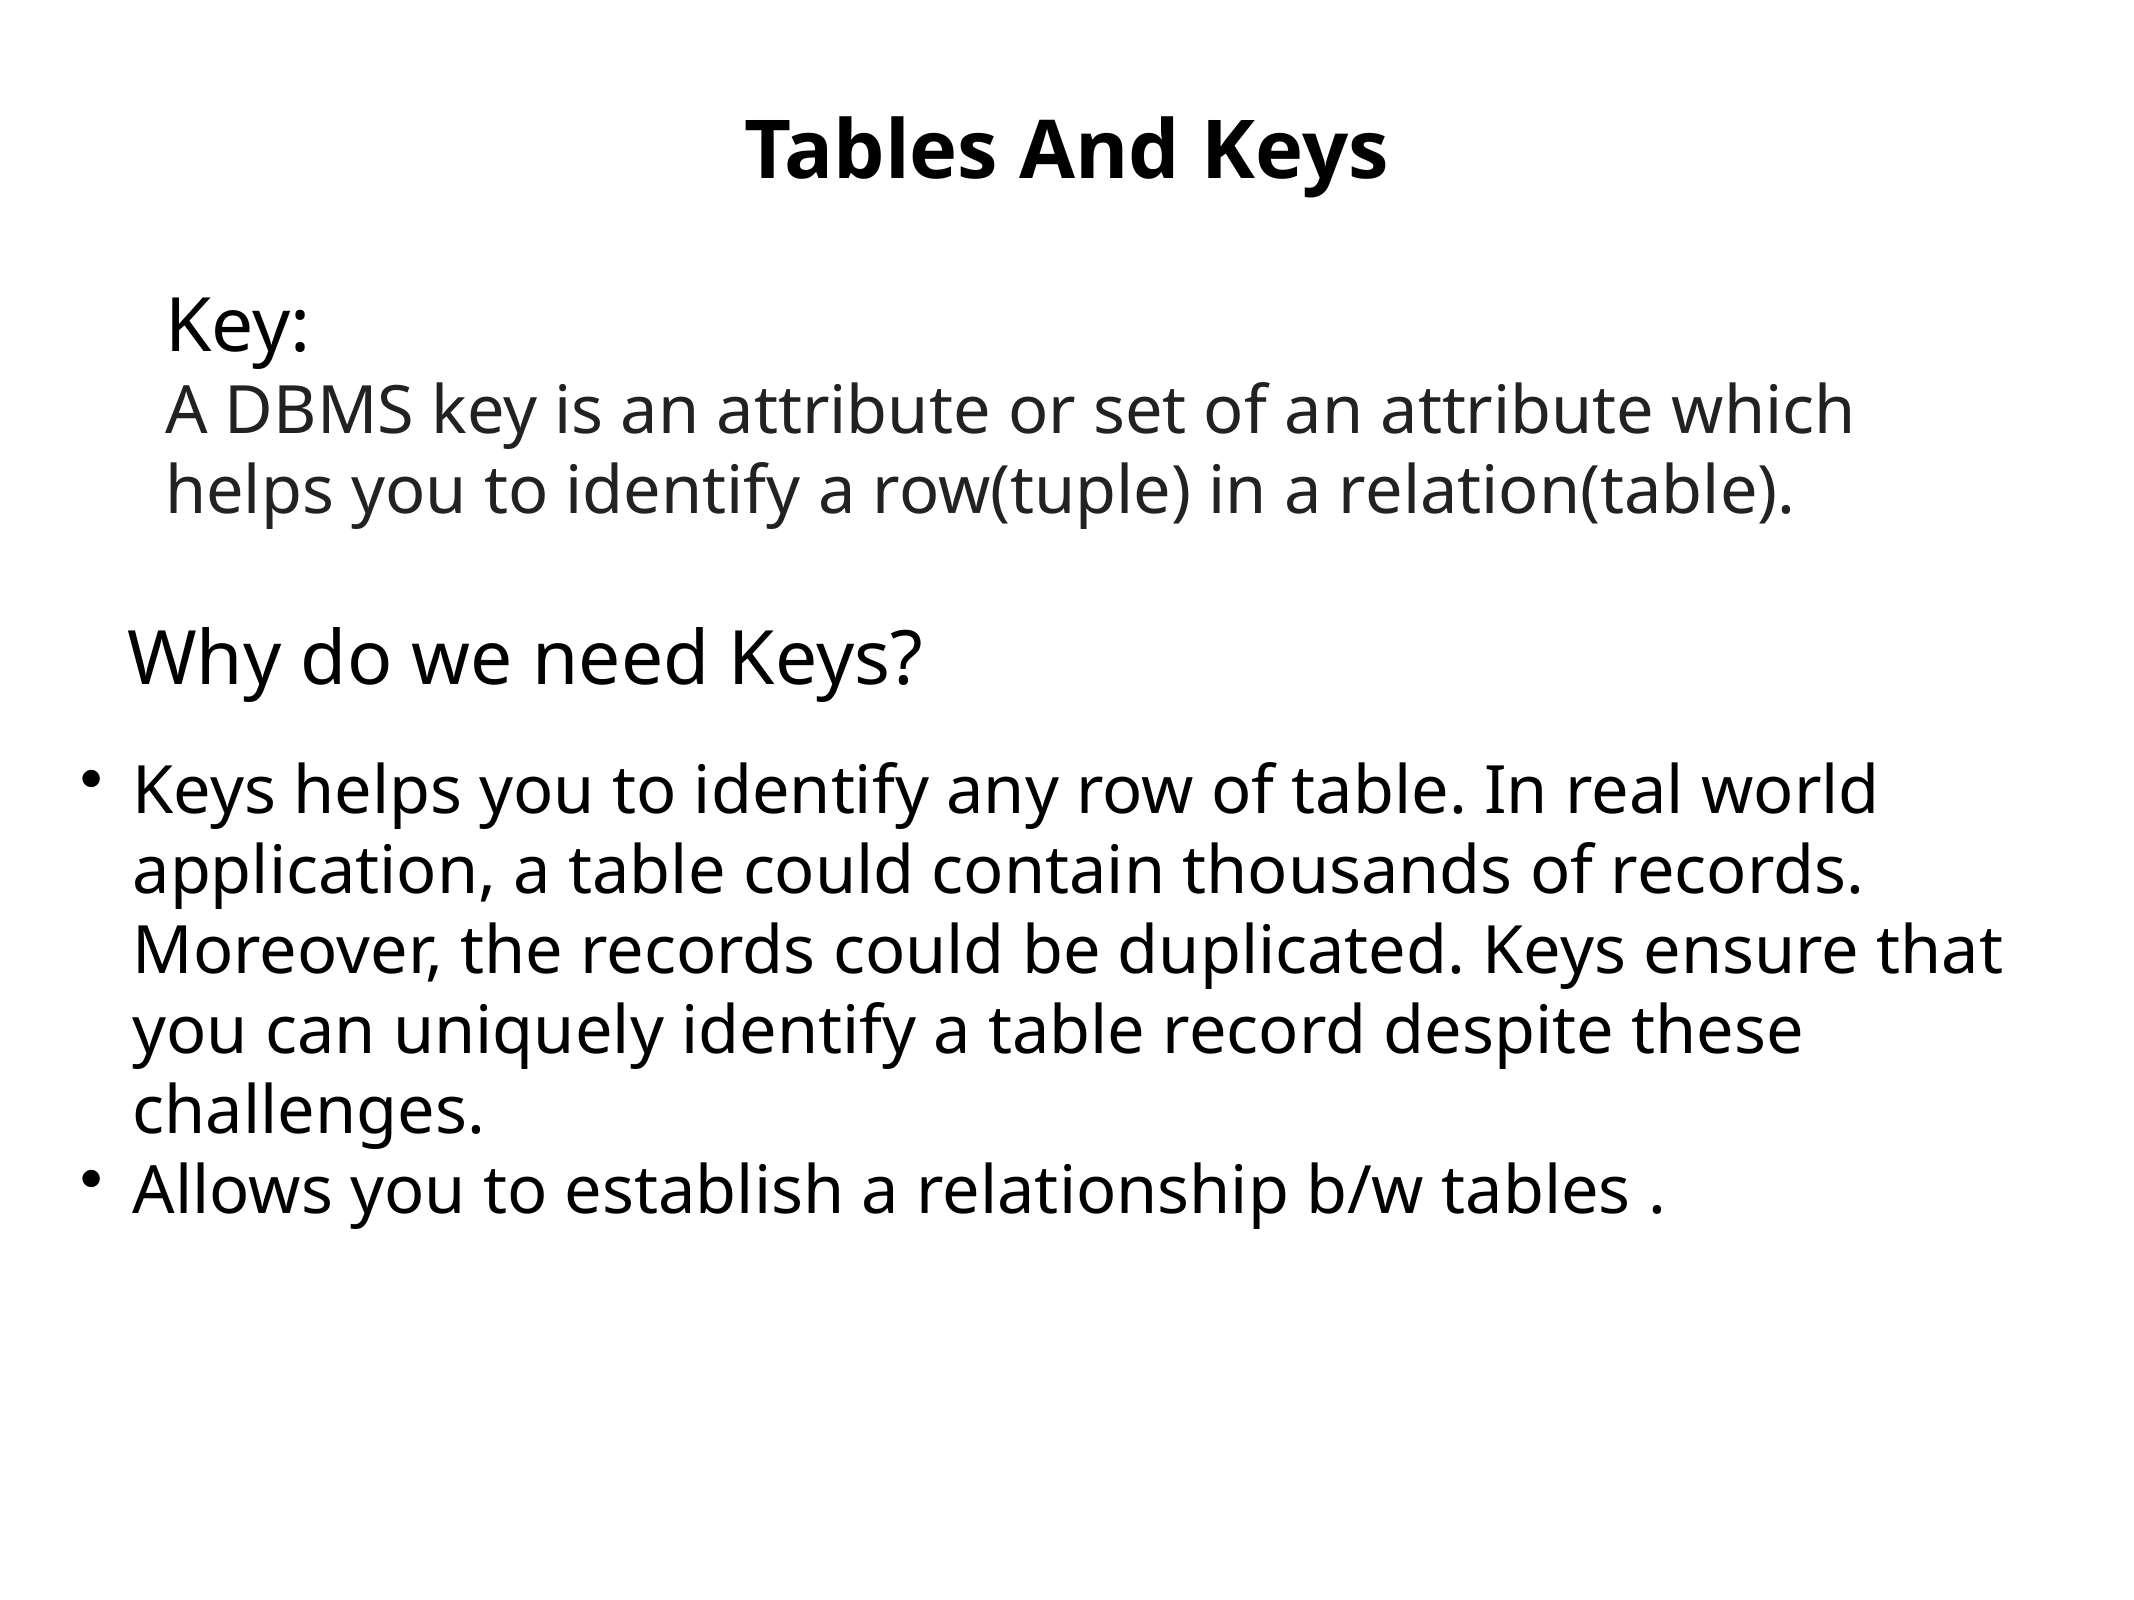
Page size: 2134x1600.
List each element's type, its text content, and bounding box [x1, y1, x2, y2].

text_box Tables And Keys [735, 88, 1398, 203]
text_box Key: A DBMS key is an attribute or set of an attribute which helps you to identify a row(tuple) in a relation(table). [156, 268, 1977, 535]
text_box Why do we need Keys? [118, 601, 932, 708]
text_box Keys helps you to identify any row of table. In real world application, a table could contain thousands of records. Moreover, the records could be duplicated. Keys ensure that you can uniquely identify a table record despite these challenges. Allows you to establish a relationship b/w tables . [71, 738, 2062, 1235]
